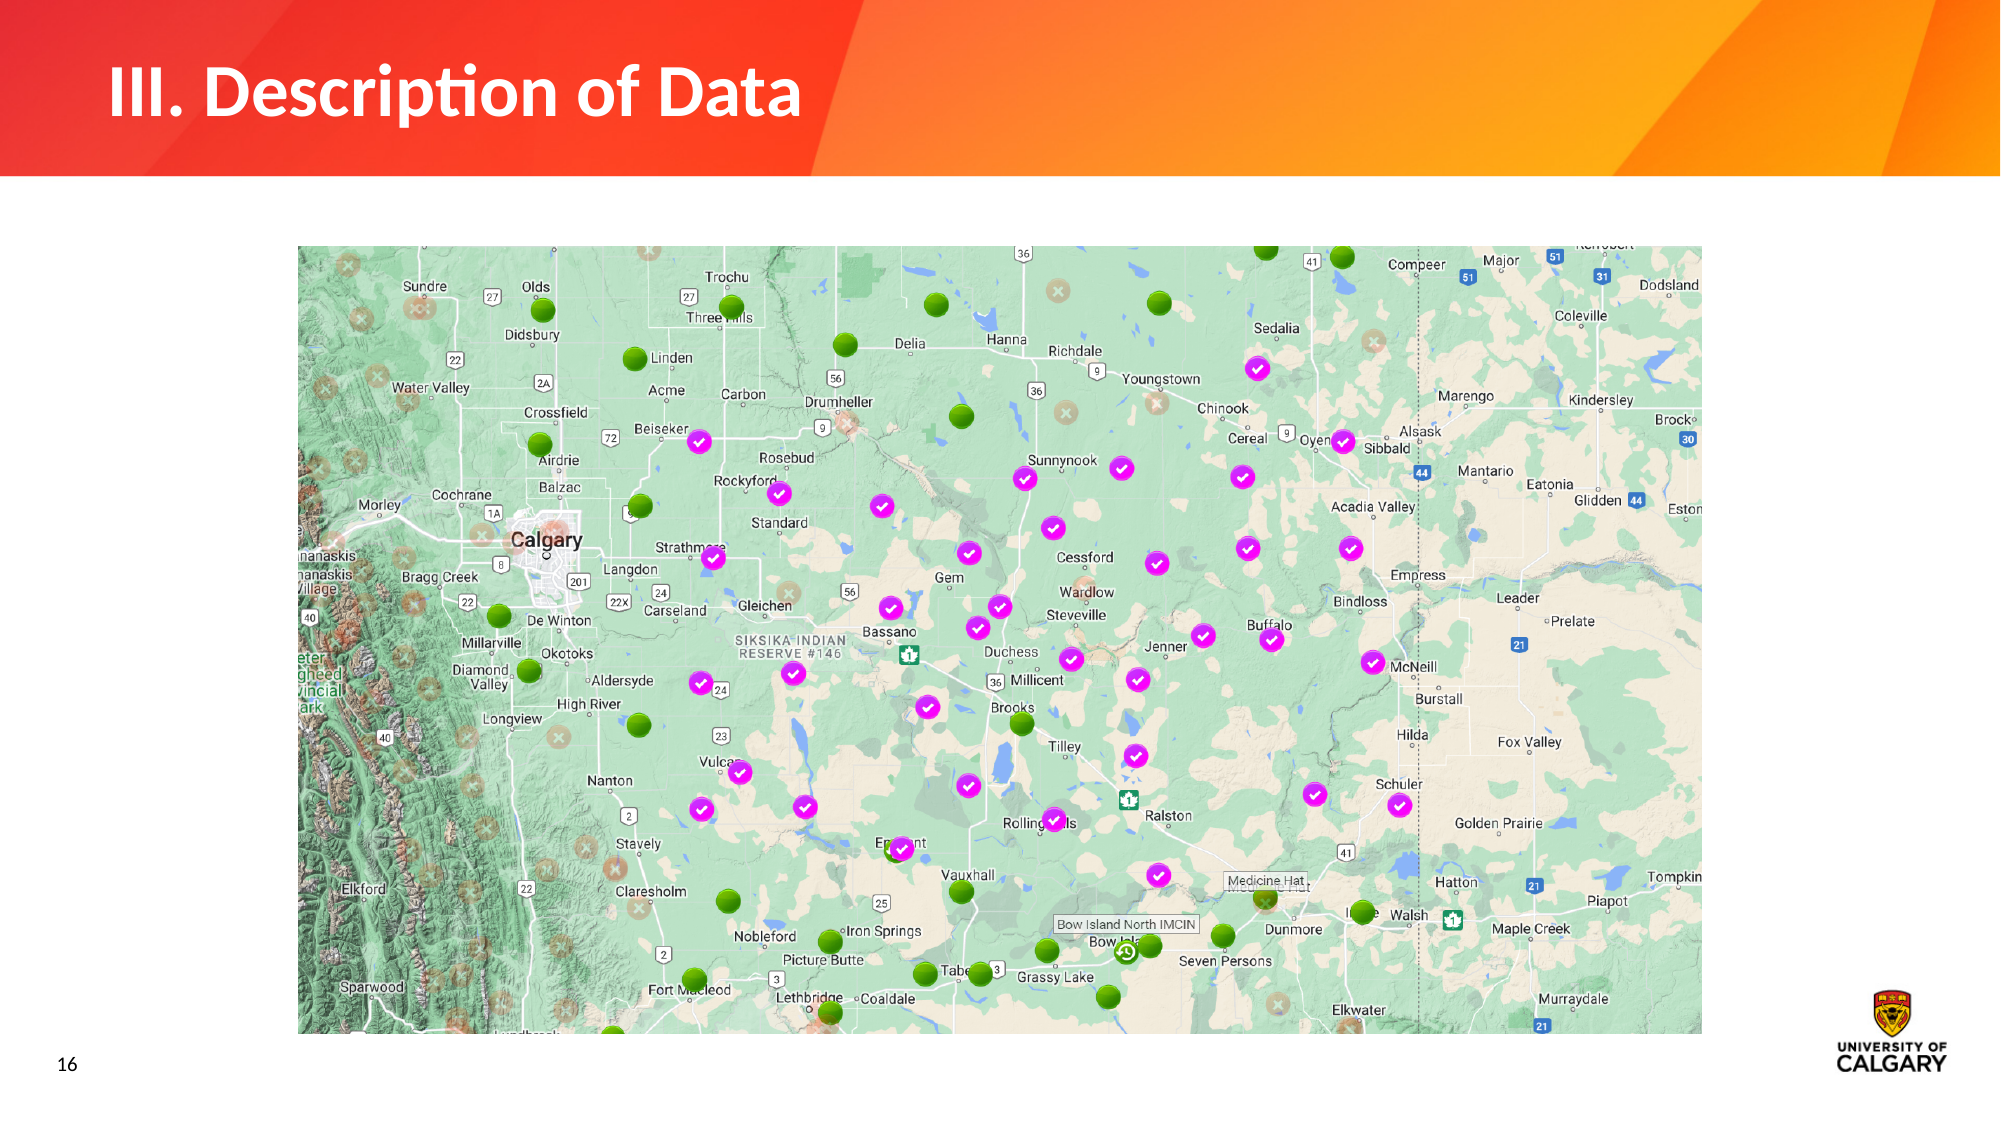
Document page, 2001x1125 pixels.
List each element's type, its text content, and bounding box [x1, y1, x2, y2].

picture [0, 0, 2001, 1125]
slide_number 16 [41, 1043, 492, 1104]
title III. Description of Data [92, 7, 1818, 177]
